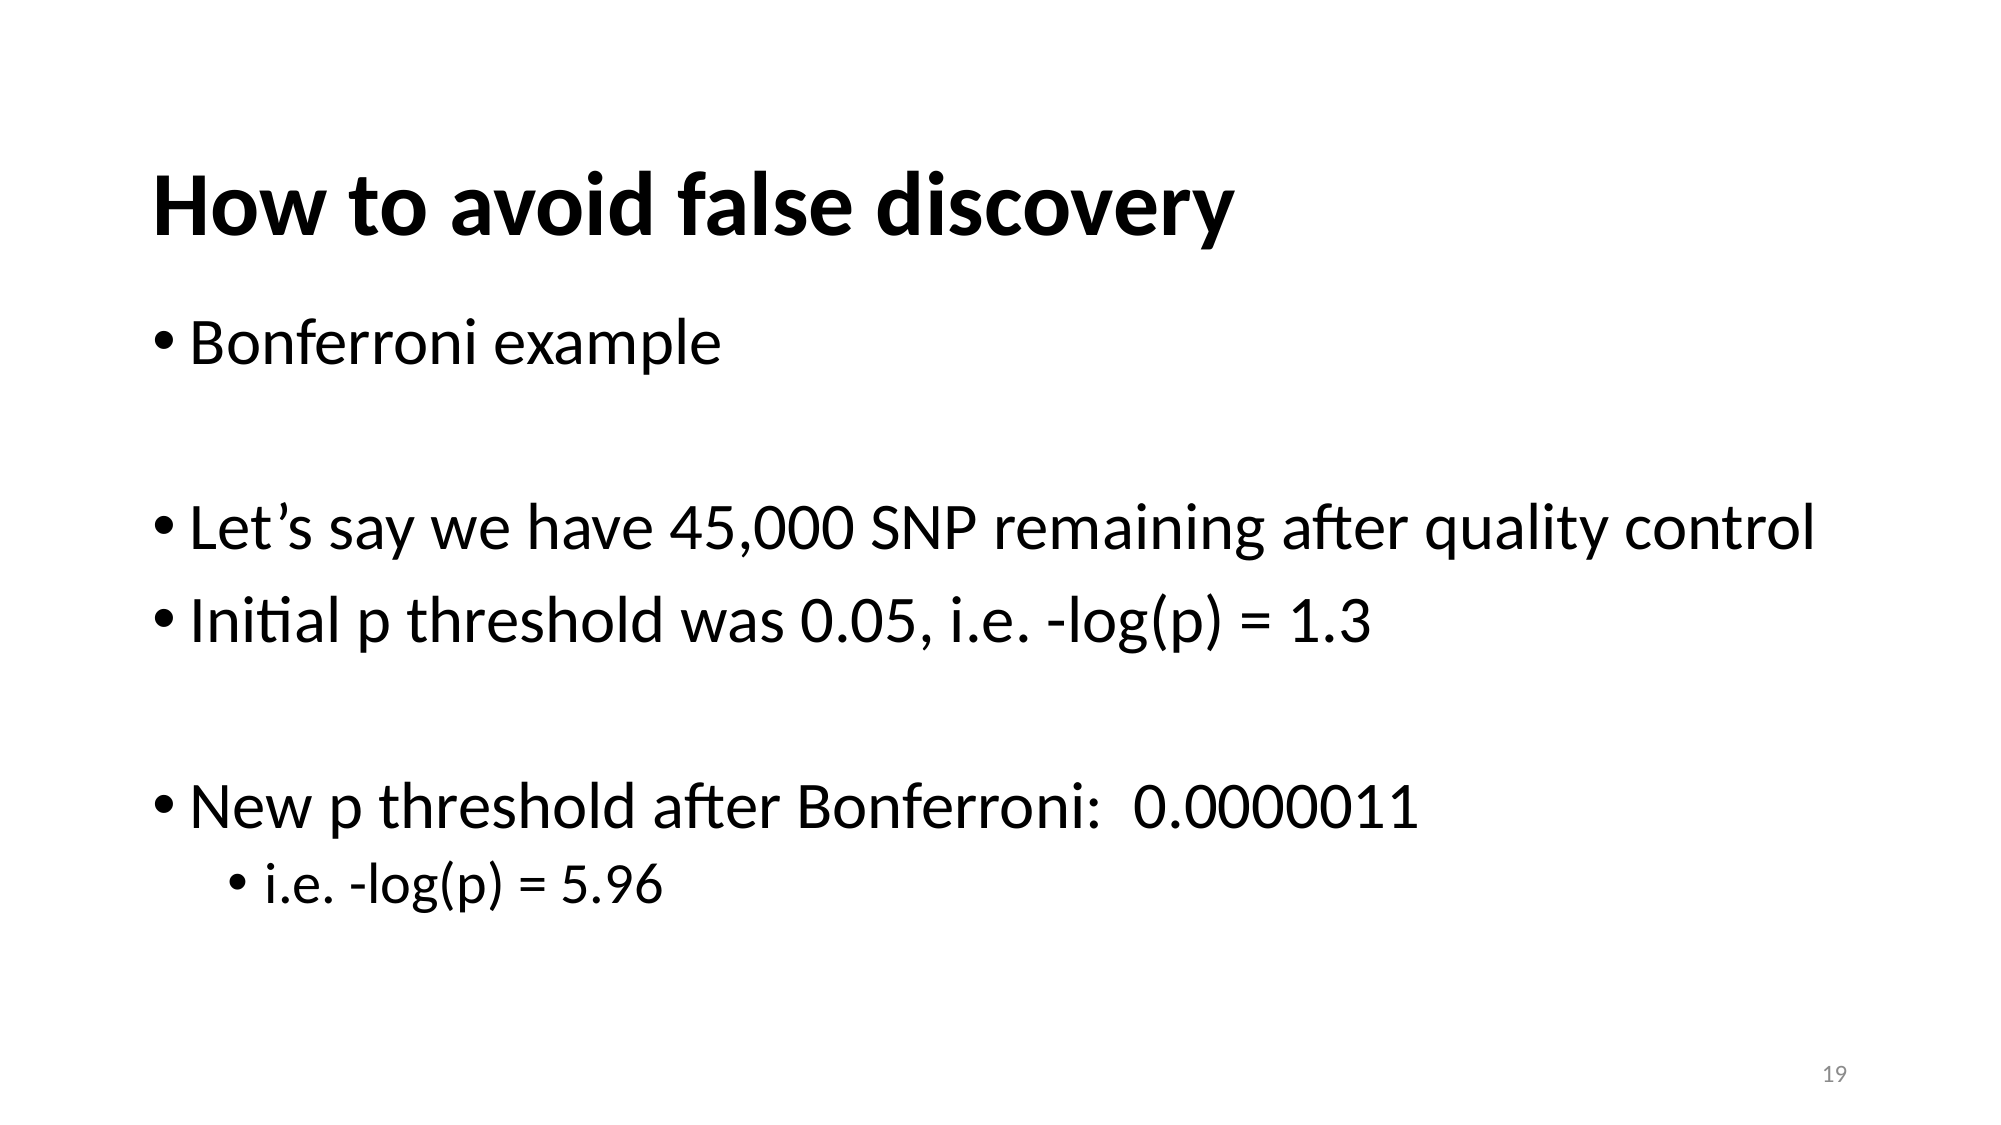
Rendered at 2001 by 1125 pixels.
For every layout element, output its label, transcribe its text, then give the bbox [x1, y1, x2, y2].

title How to avoid false discovery [137, 111, 1470, 300]
slide_number 19 [1412, 1042, 1863, 1103]
